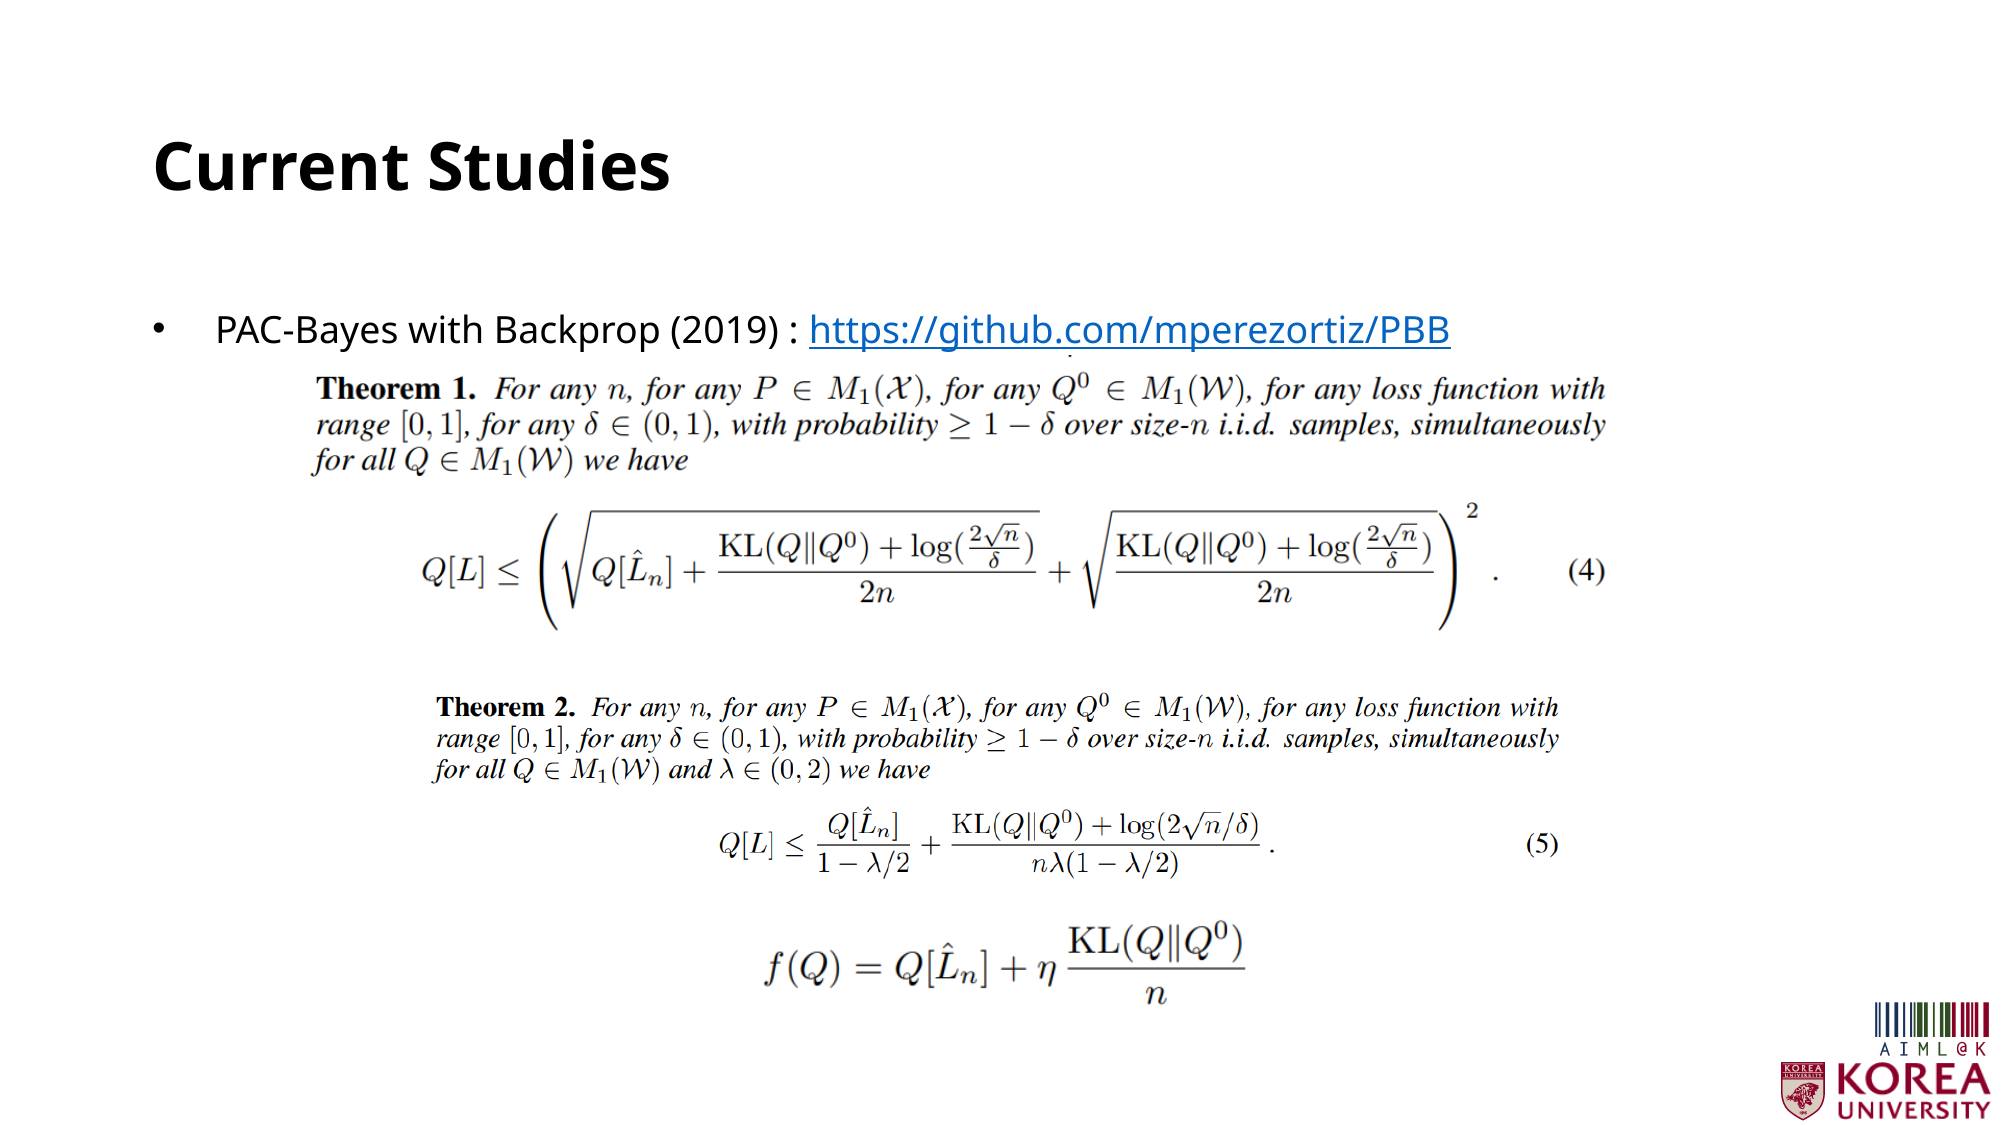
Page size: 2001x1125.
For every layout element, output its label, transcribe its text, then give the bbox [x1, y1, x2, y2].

picture [411, 683, 1589, 893]
list PAC-Bayes with Backprop (2019) : https://github.com/mperezortiz/PBB [137, 299, 1863, 1014]
picture [291, 355, 1663, 646]
picture [743, 908, 1257, 1027]
picture [1777, 996, 2000, 1125]
title Current Studies [137, 59, 1863, 278]
